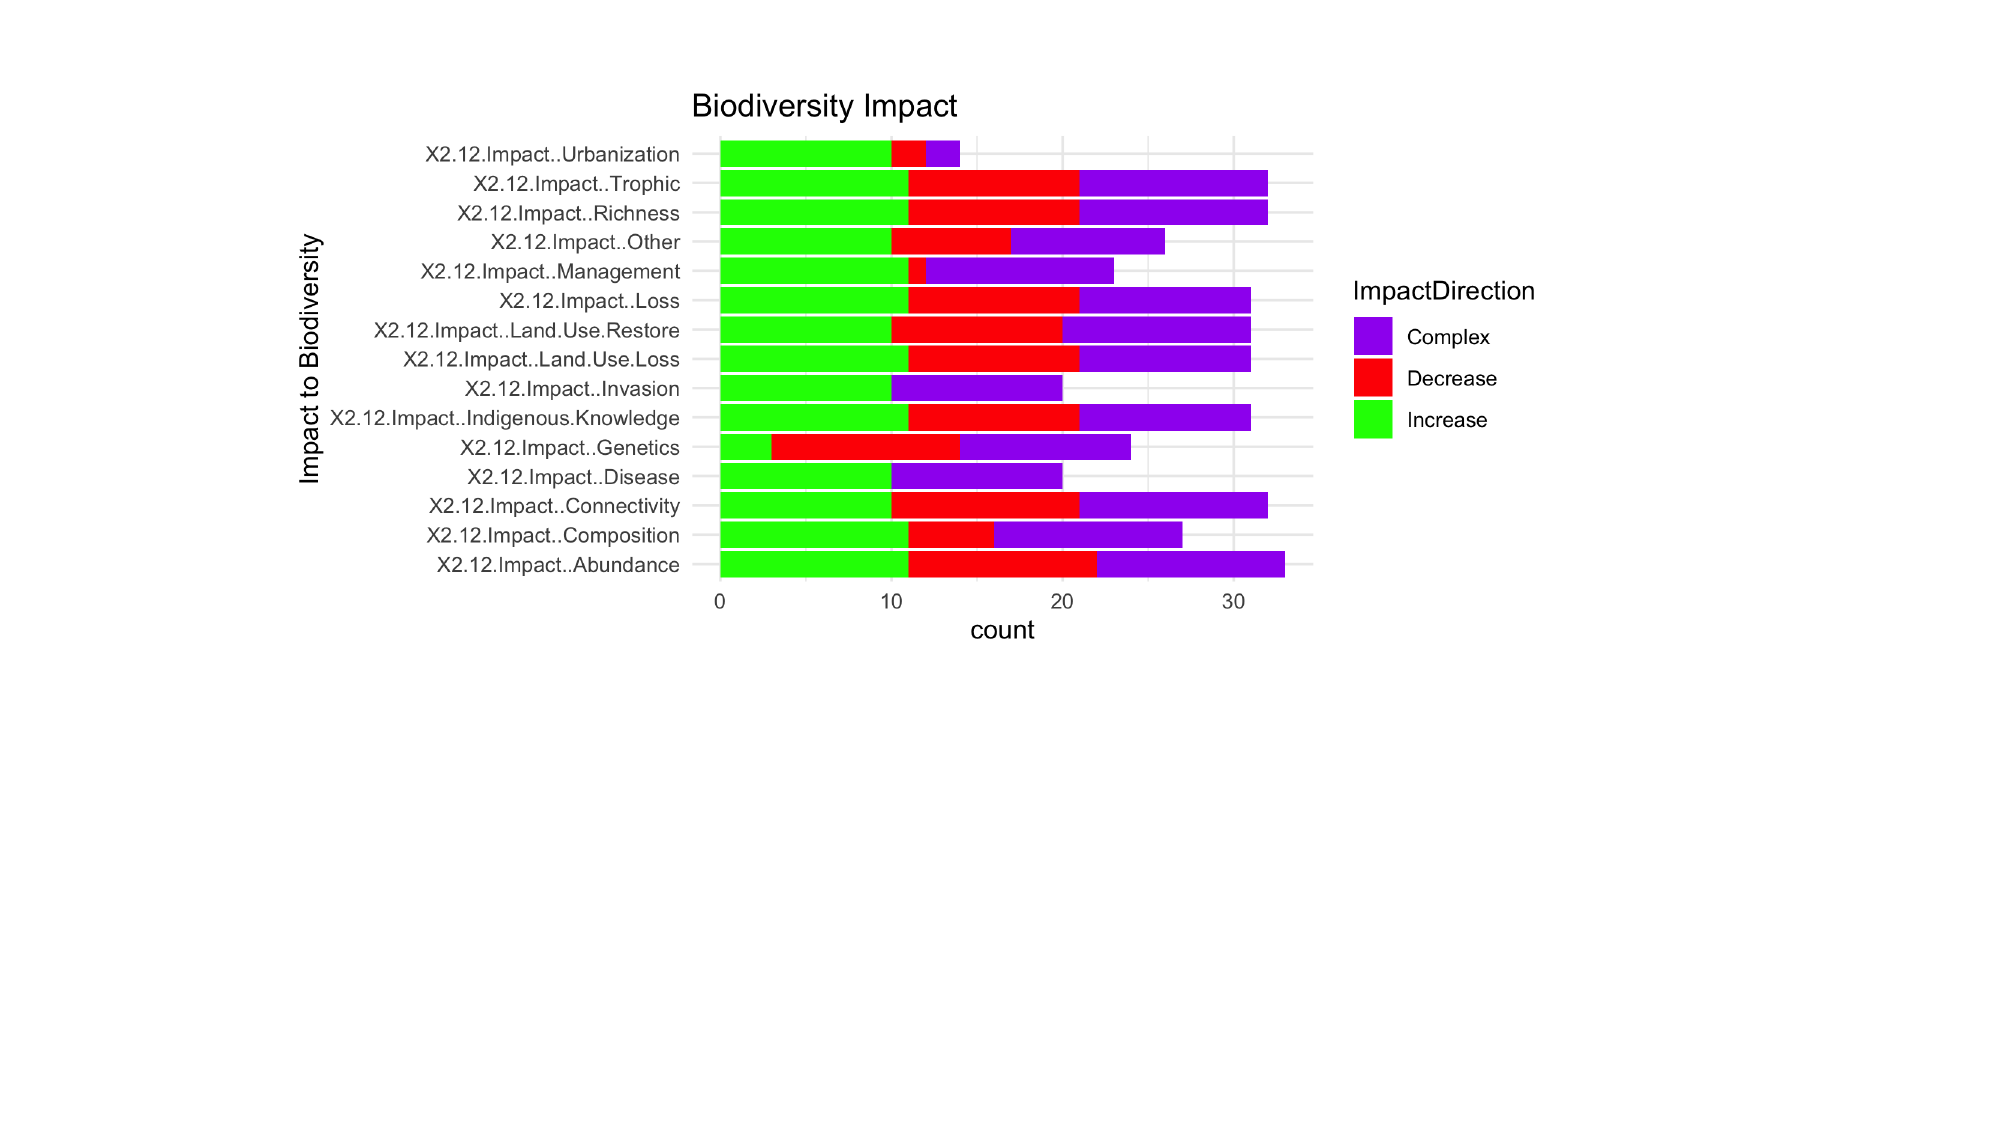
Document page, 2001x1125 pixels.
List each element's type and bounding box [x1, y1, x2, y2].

picture [285, 80, 1562, 657]
